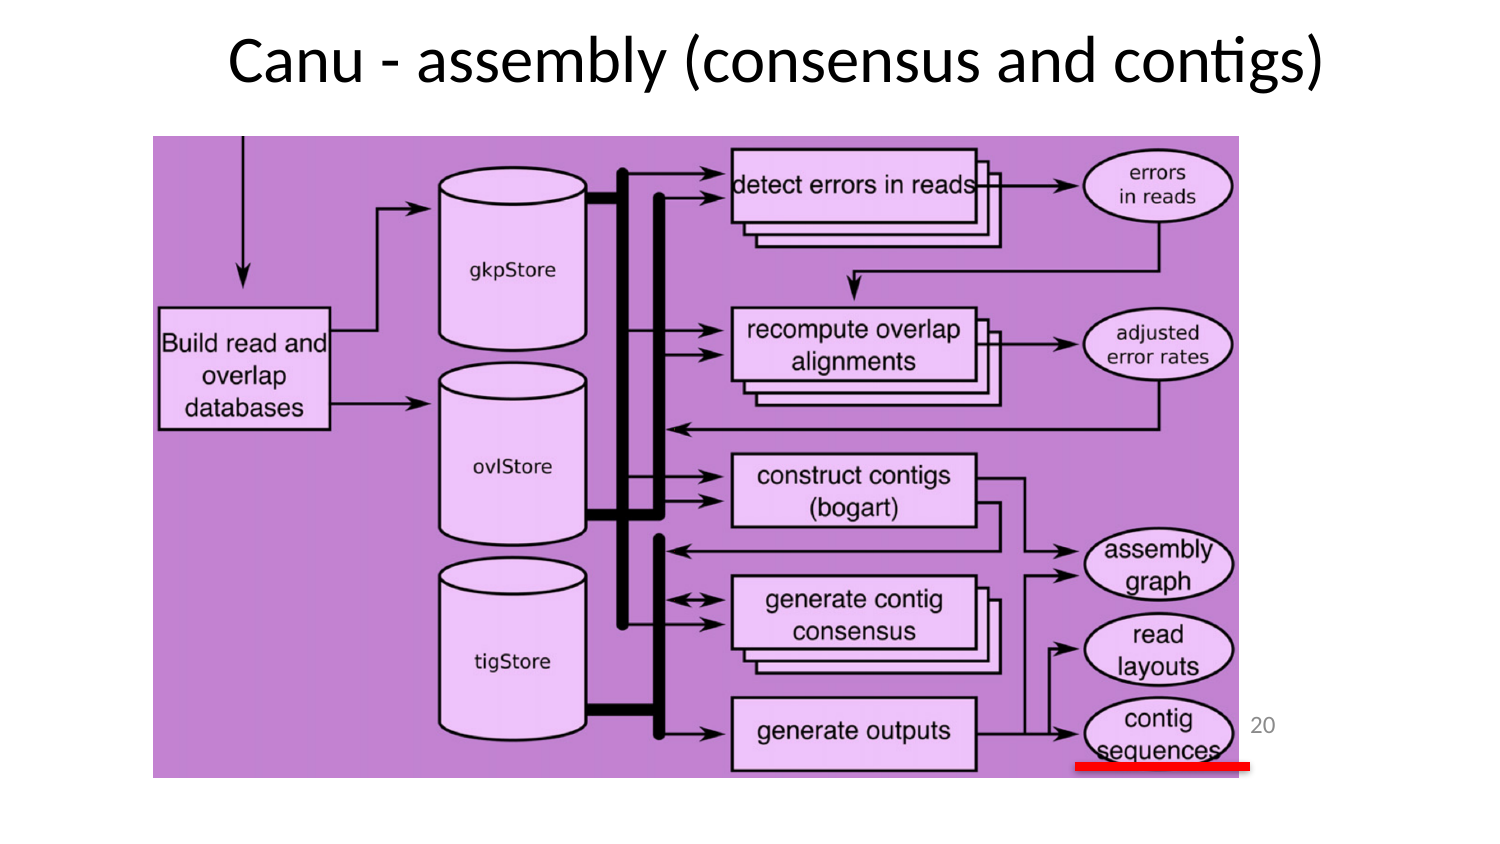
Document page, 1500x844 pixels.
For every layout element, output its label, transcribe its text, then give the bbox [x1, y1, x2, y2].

title Canu - assembly (consensus and contigs) [102, 0, 1453, 112]
slide_number 20 [1244, 705, 1291, 742]
picture [153, 136, 1240, 779]
